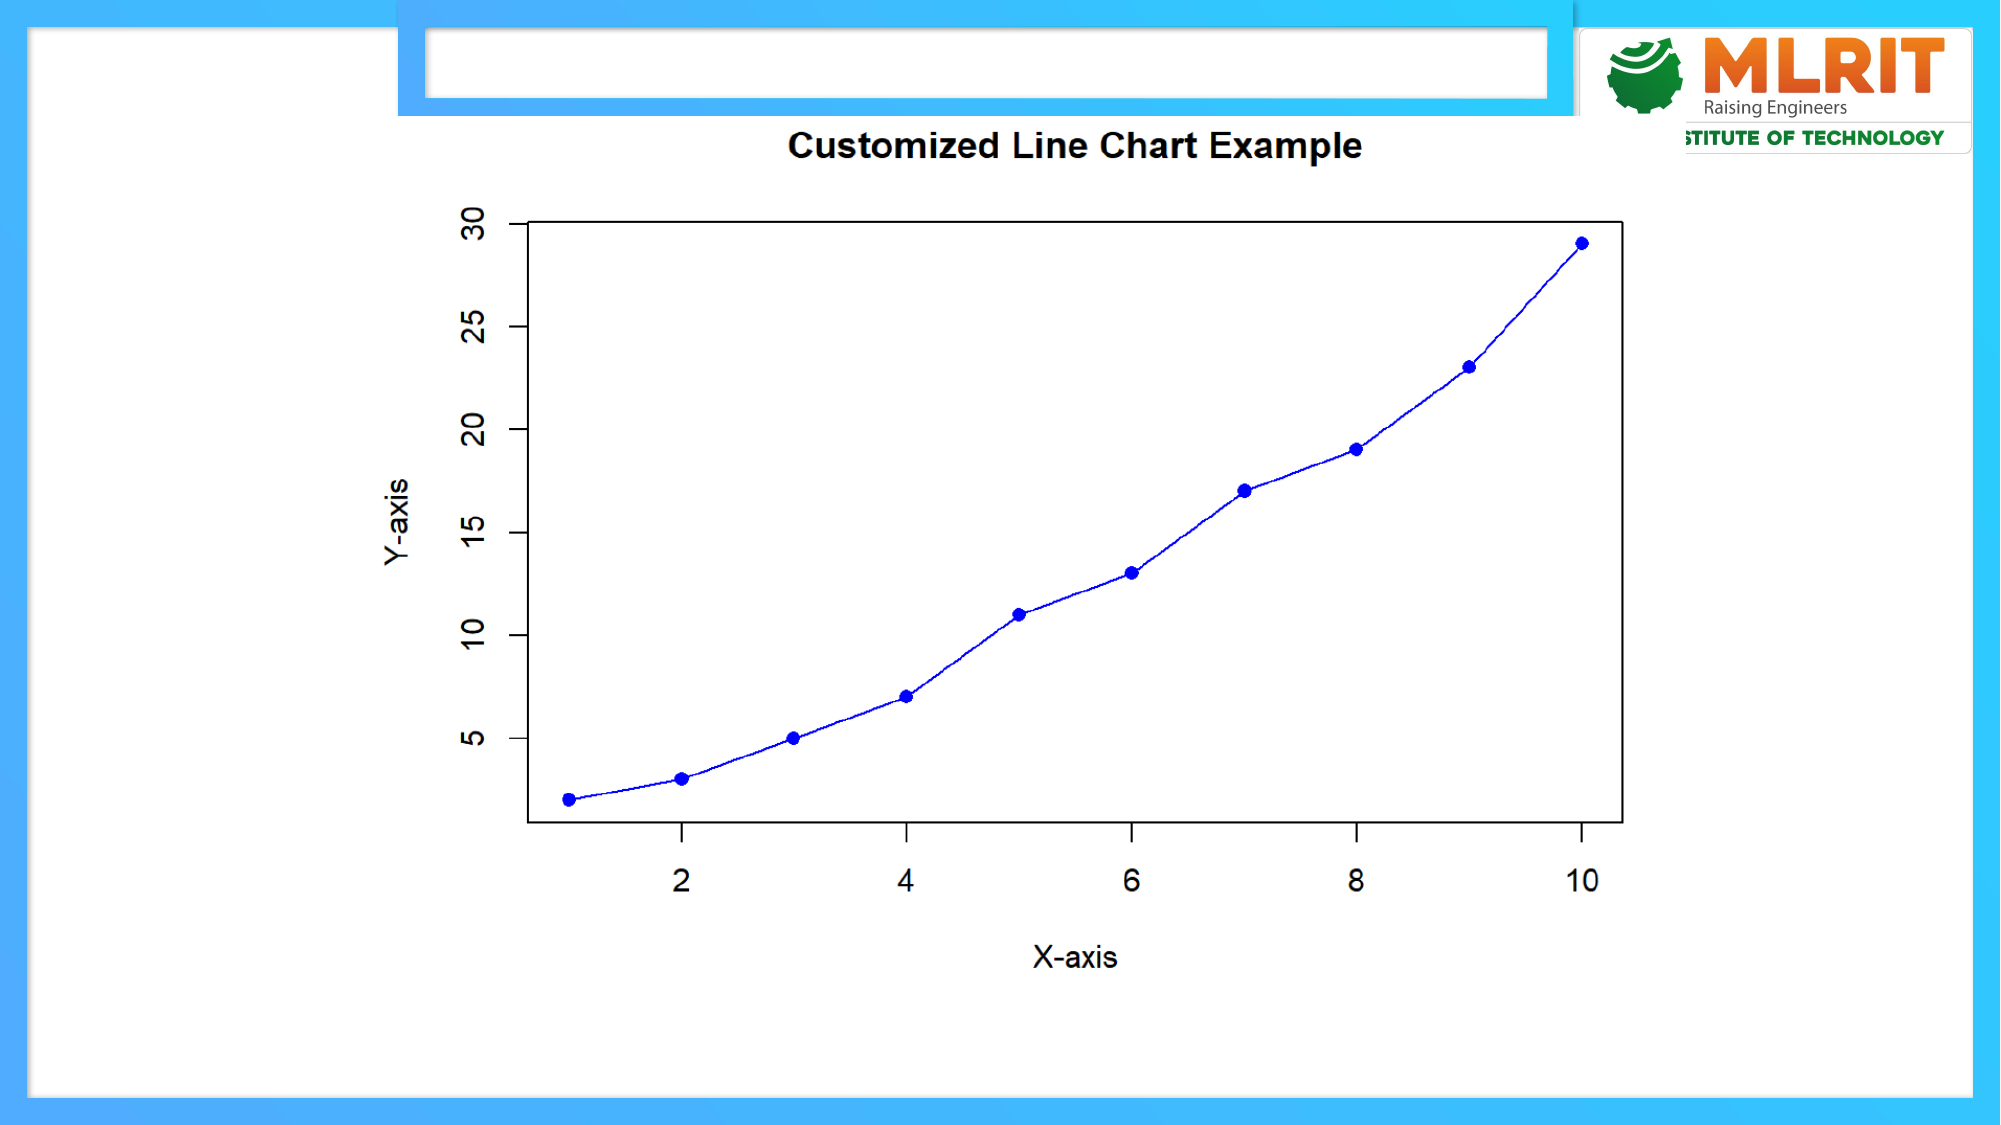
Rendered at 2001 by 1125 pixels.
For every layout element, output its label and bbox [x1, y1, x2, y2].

text_box [398, 0, 1574, 115]
text_box [0, 0, 2000, 1125]
picture [363, 28, 1972, 977]
